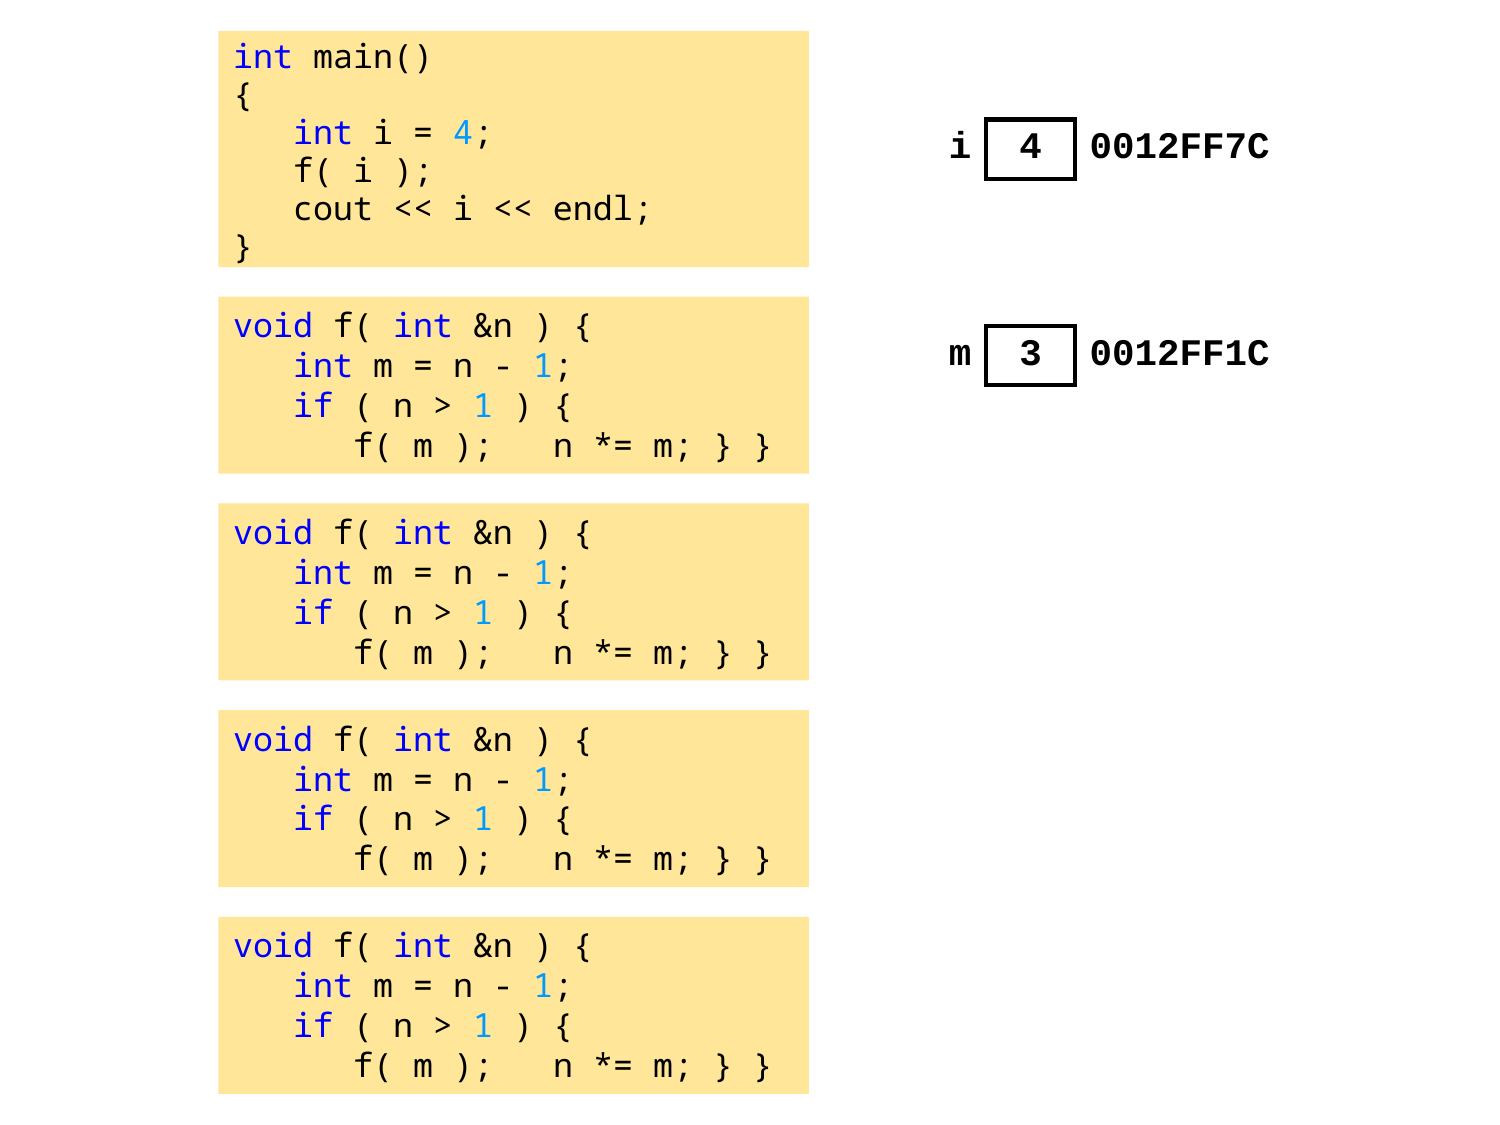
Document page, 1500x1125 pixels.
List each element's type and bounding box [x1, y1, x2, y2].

table_header [868, 120, 984, 179]
text_box [218, 30, 809, 268]
table_header [1077, 326, 1281, 385]
text_box [218, 710, 809, 888]
text_box [218, 916, 809, 1094]
text_box [218, 503, 809, 681]
text_box [218, 296, 809, 474]
table_header [1077, 120, 1281, 179]
table_header [988, 122, 1073, 177]
table_header [988, 328, 1073, 383]
table_header [868, 326, 984, 385]
